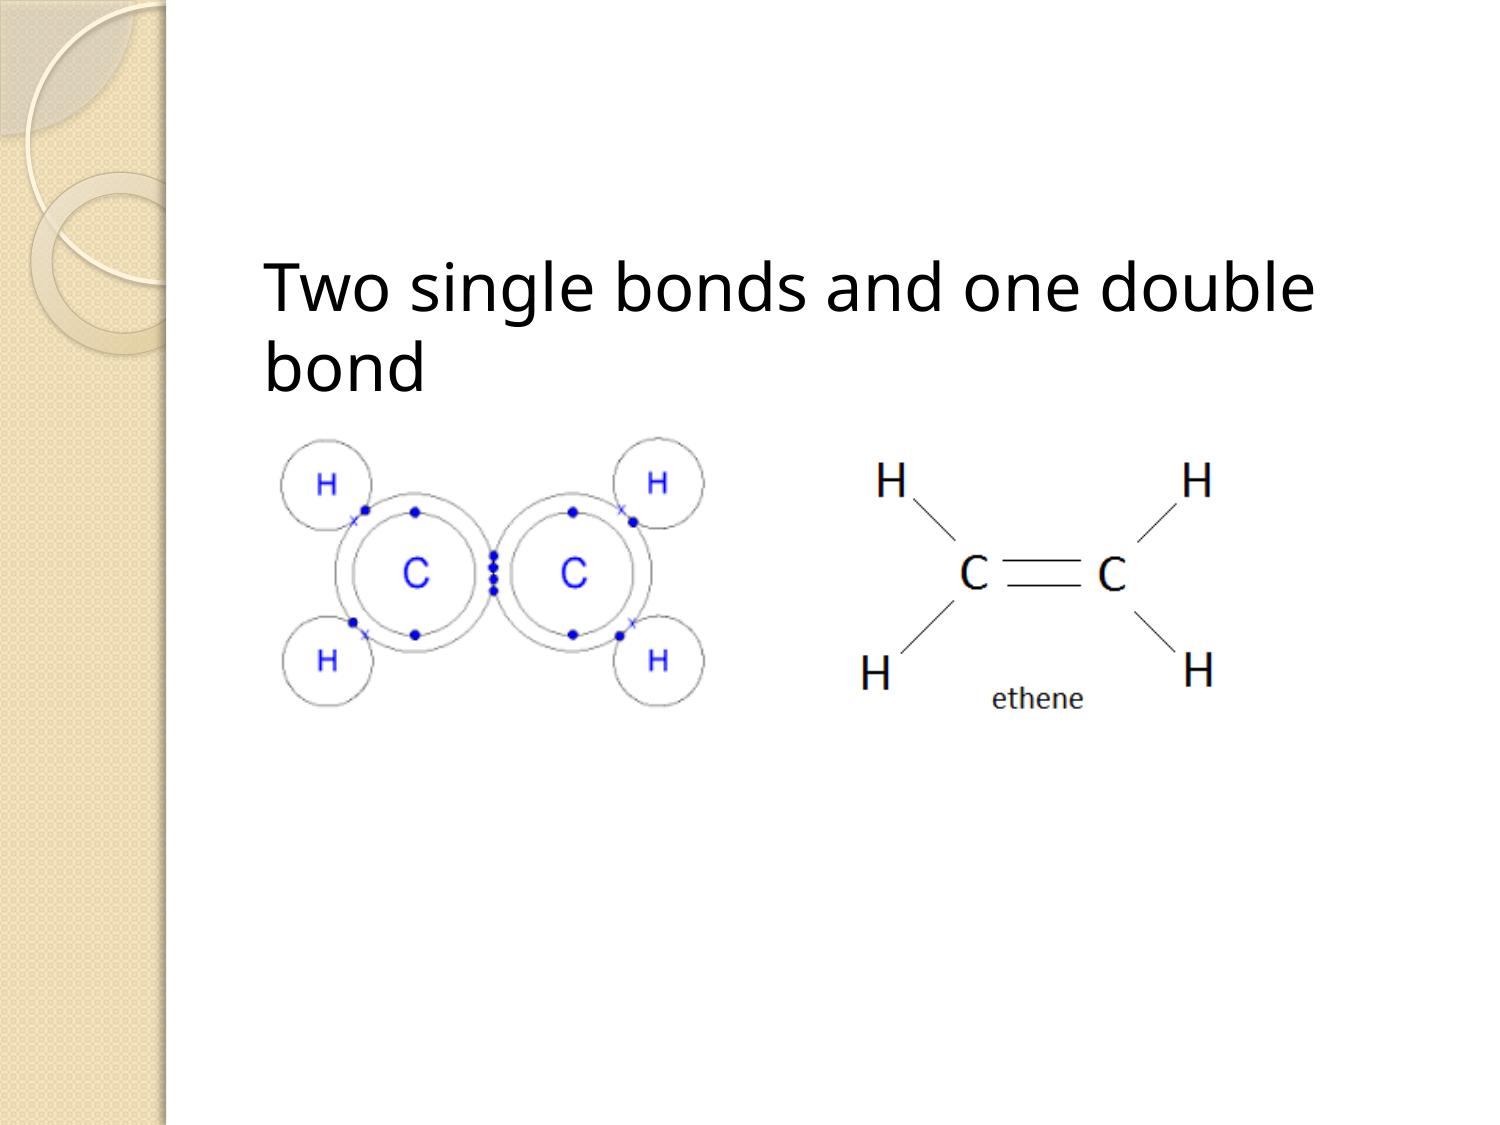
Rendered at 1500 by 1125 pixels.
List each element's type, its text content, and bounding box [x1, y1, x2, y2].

list Two single bonds and one double bond [235, 237, 1466, 1025]
picture [832, 444, 1271, 770]
picture [275, 430, 712, 717]
